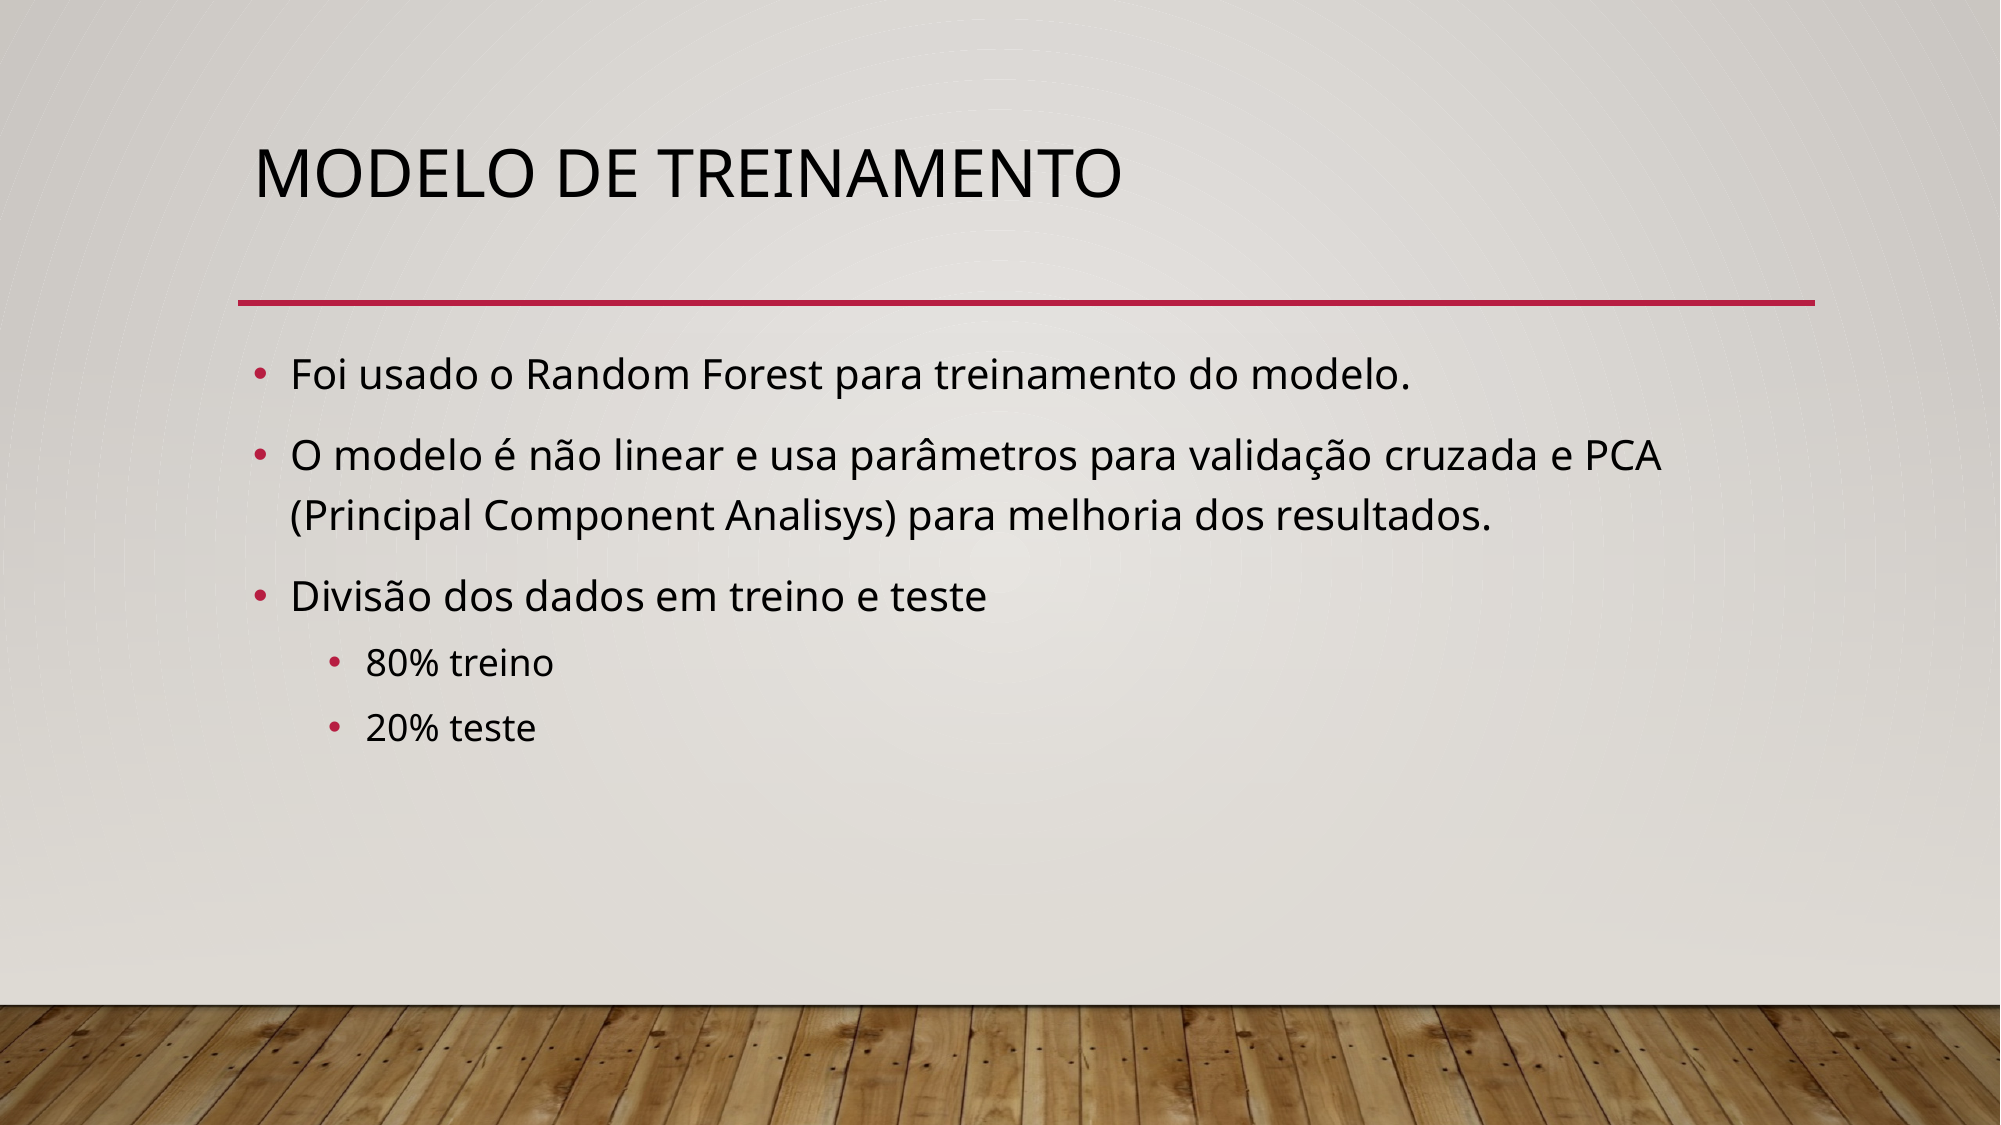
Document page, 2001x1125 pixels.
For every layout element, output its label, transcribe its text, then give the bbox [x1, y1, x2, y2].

title Modelo de Treinamento [238, 131, 1814, 305]
picture [0, 1005, 2000, 1125]
list Foi usado o Random Forest para treinamento do modelo. O modelo é não linear e usa parâmetros para validação cruzada e PCA (Principal Component Analisys) para melhoria dos resultados. Divisão dos dados em treino e teste 80% treino 20% teste [238, 330, 1814, 897]
